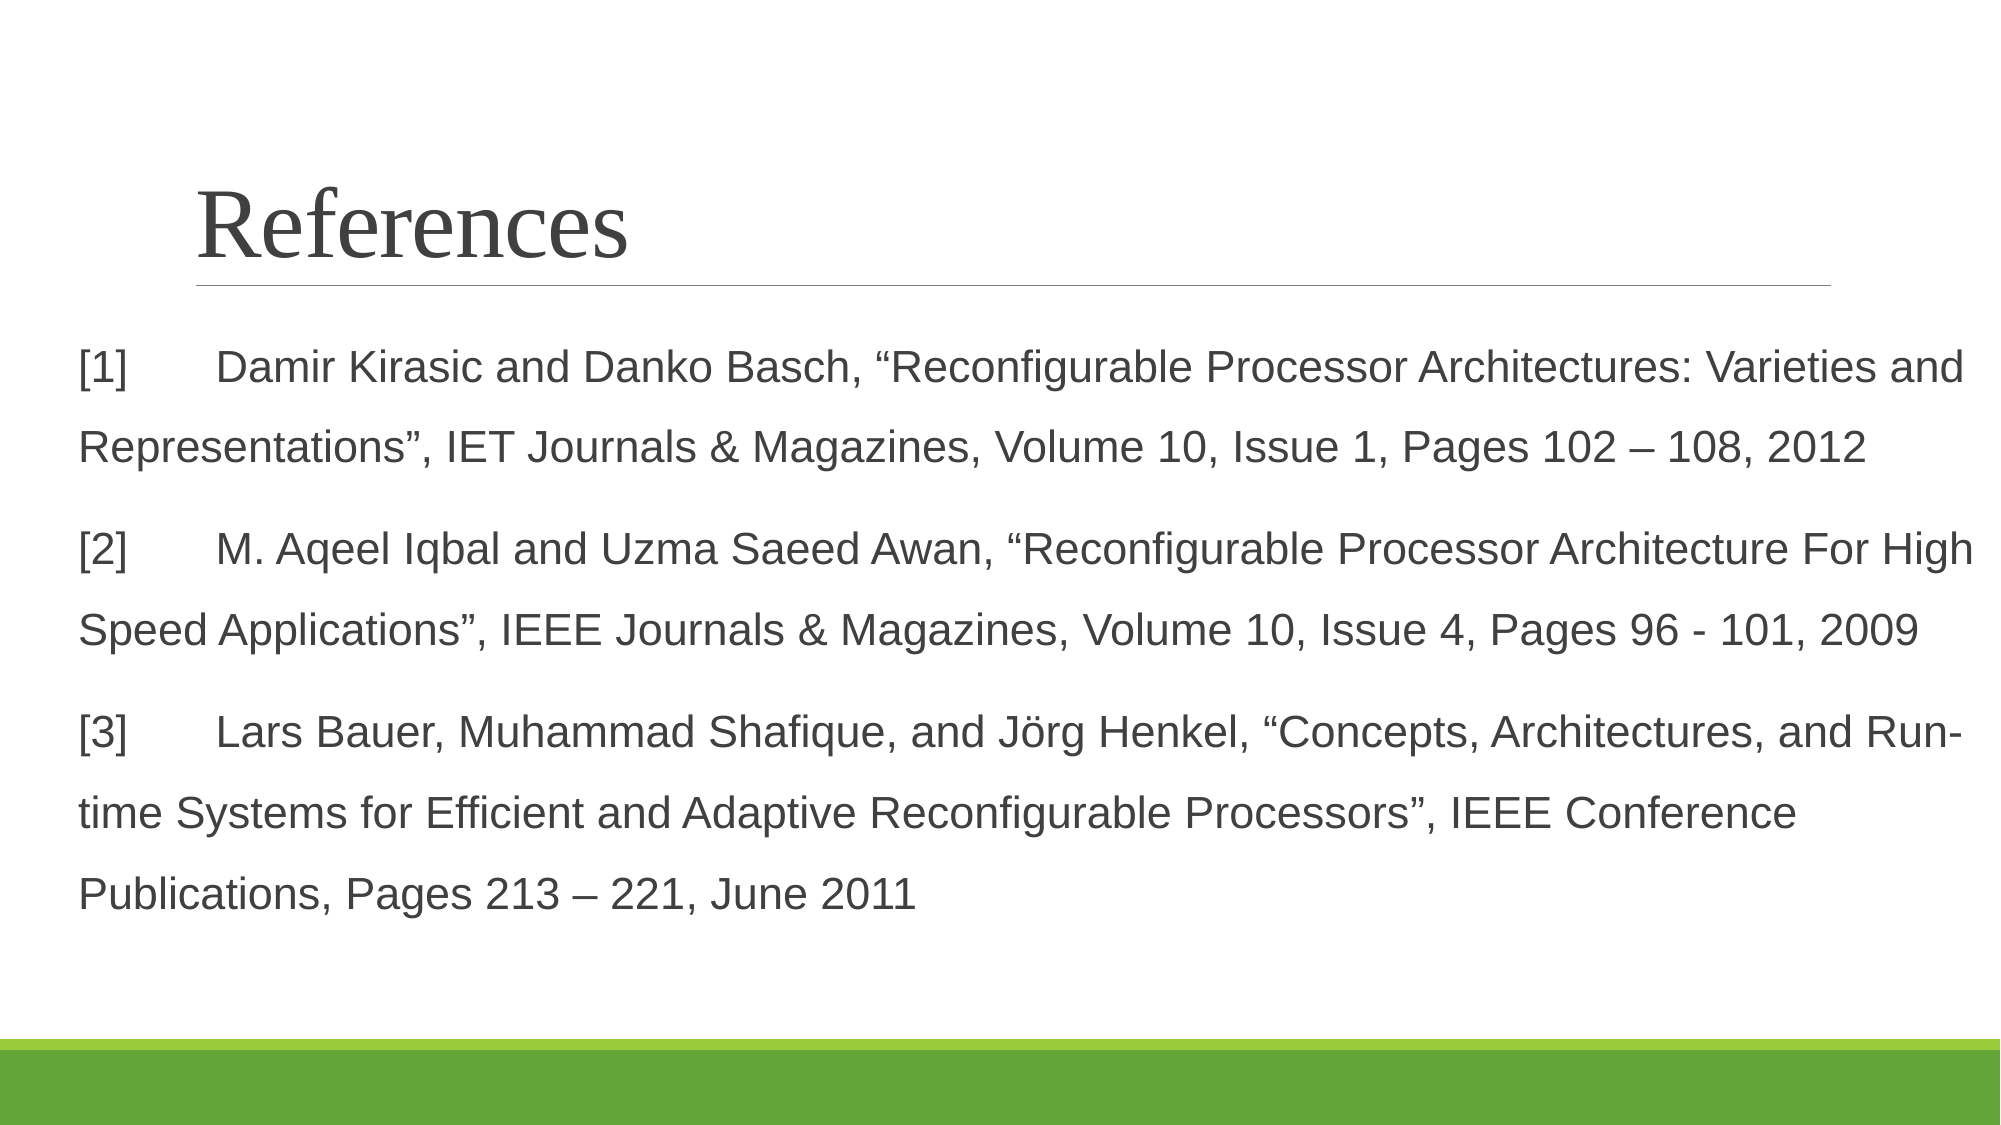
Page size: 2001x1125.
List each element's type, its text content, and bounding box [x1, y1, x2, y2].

list [1] Damir Kirasic and Danko Basch, “Reconfigurable Processor Architectures: Varieties and Representations”, IET Journals & Magazines, Volume 10, Issue 1, Pages 102 – 108, 2012 [2] M. Aqeel Iqbal and Uzma Saeed Awan, “Reconfigurable Processor Architecture For High Speed Applications”, IEEE Journals & Magazines, Volume 10, Issue 4, Pages 96 - 101, 2009 [3] Lars Bauer, Muhammad Shafique, and Jörg Henkel, “Concepts, Architectures, and Run-time Systems for Efficient and Adaptive Reconfigurable Processors”, IEEE Conference Publications, Pages 213 – 221, June 2011 [78, 302, 2000, 1042]
title References [180, 47, 1830, 285]
